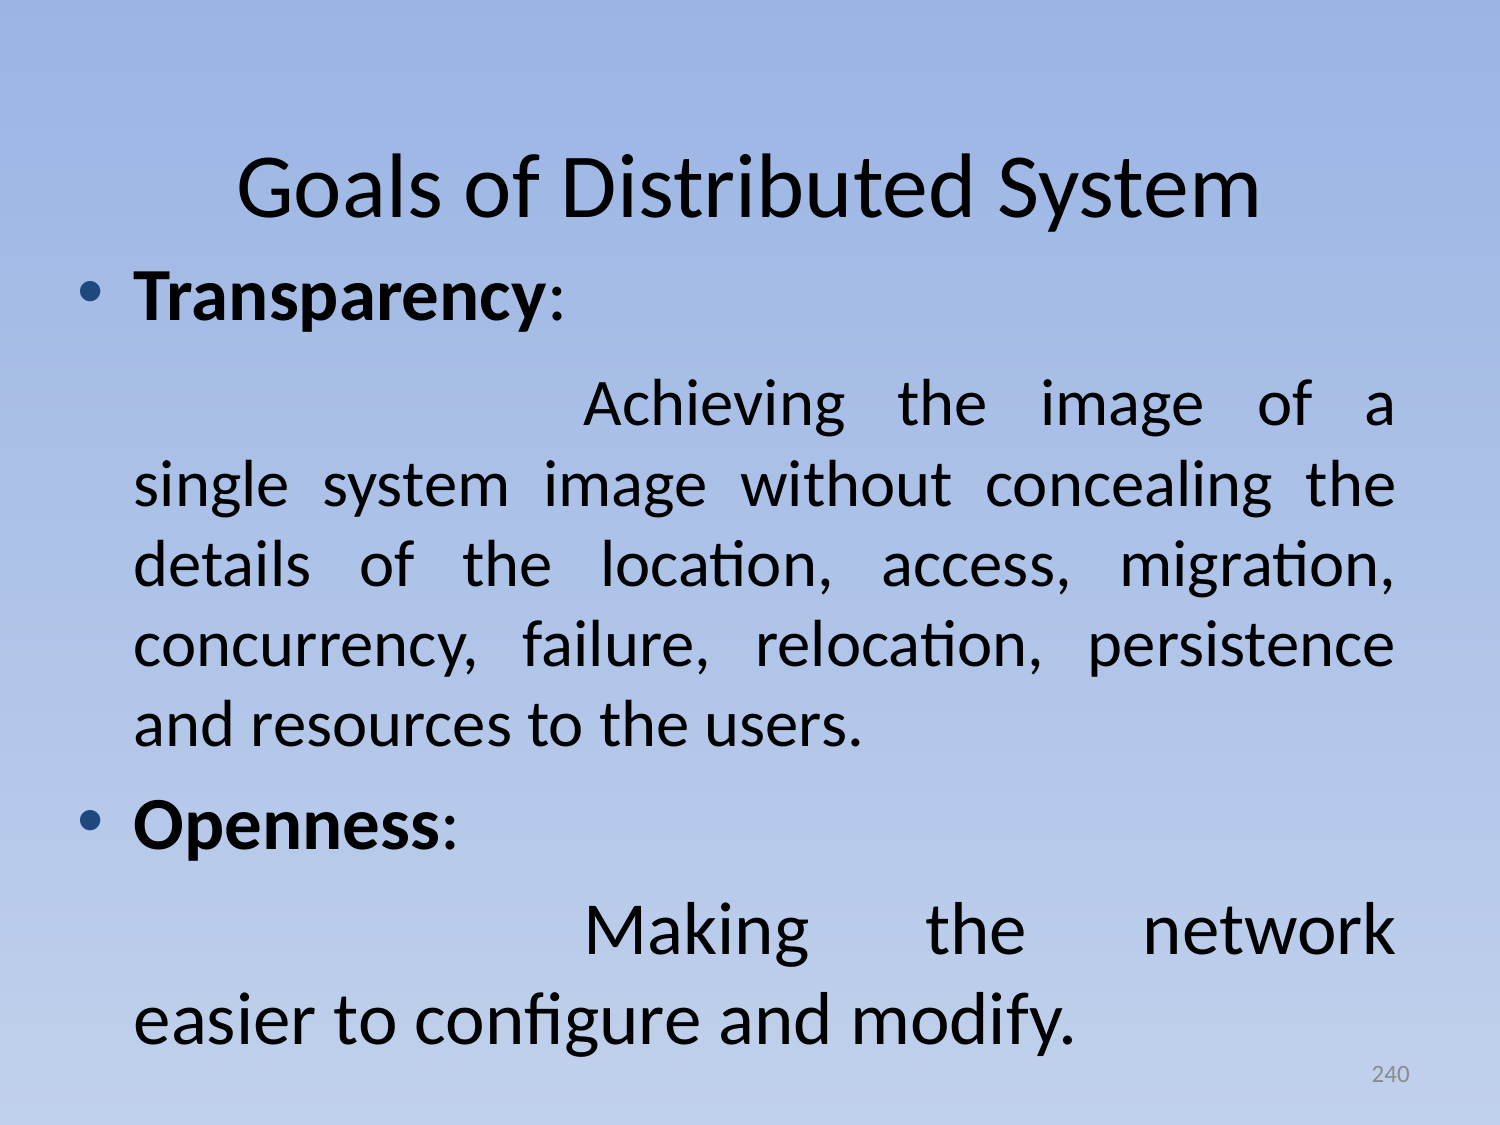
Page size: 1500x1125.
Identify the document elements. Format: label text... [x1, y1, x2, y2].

slide_number 240 [1074, 1042, 1425, 1103]
list Transparency: Achieving the image of a single system image without concealing the details of the location, access, migration, concurrency, failure, relocation, persistence and resources to the users. Openness: Making the network easier to configure and modify. [62, 237, 1413, 980]
title Goals of Distributed System [75, 87, 1425, 275]
